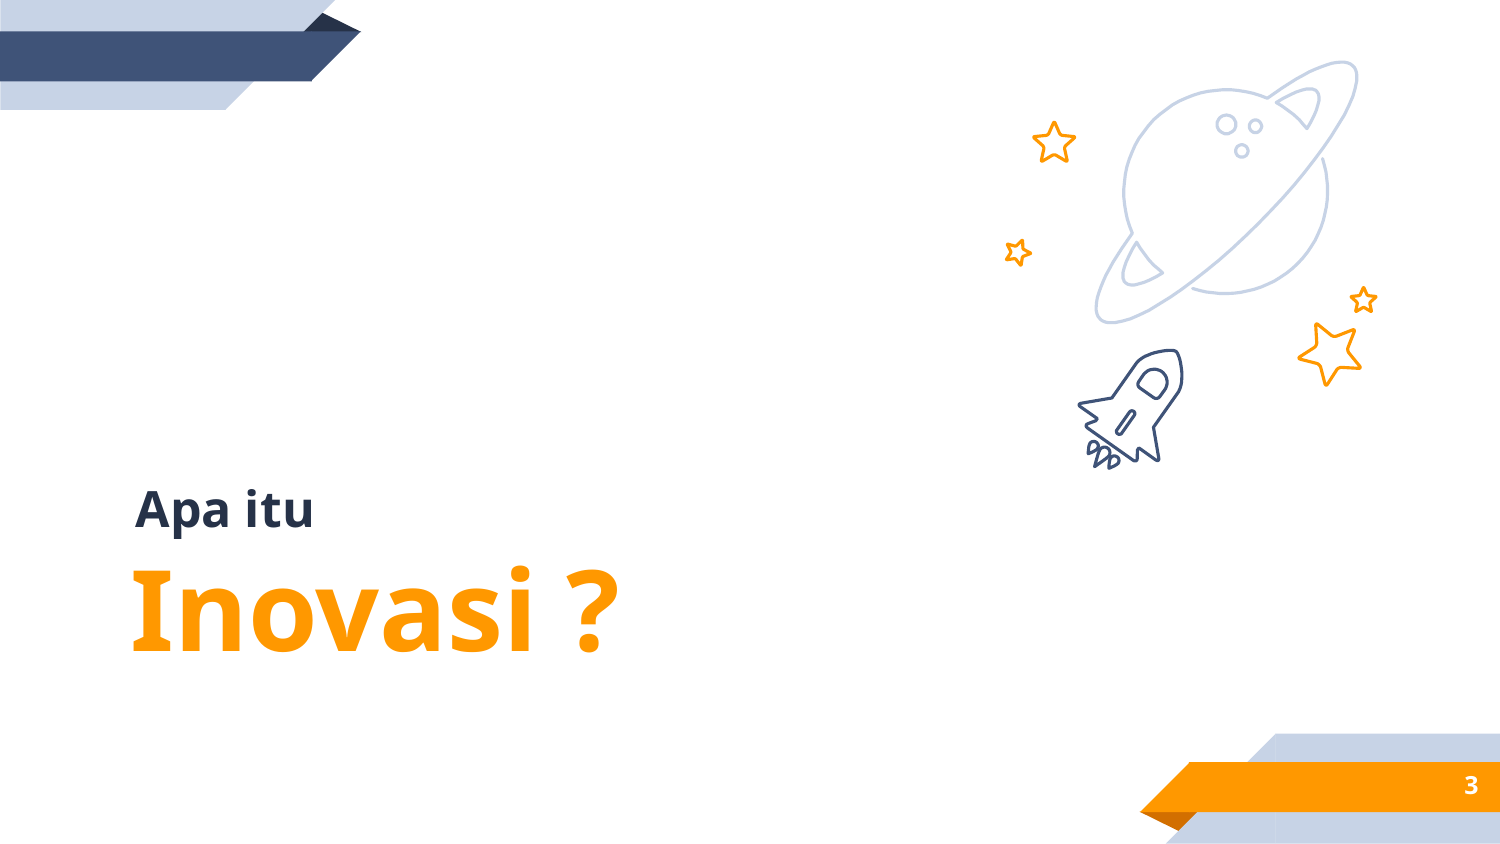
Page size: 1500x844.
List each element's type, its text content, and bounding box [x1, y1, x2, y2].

slide_number 3 [1249, 760, 1494, 813]
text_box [1080, 356, 1189, 464]
subtitle Apa itu [120, 442, 1034, 572]
title Inovasi ? [115, 464, 1197, 749]
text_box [1095, 61, 1357, 323]
